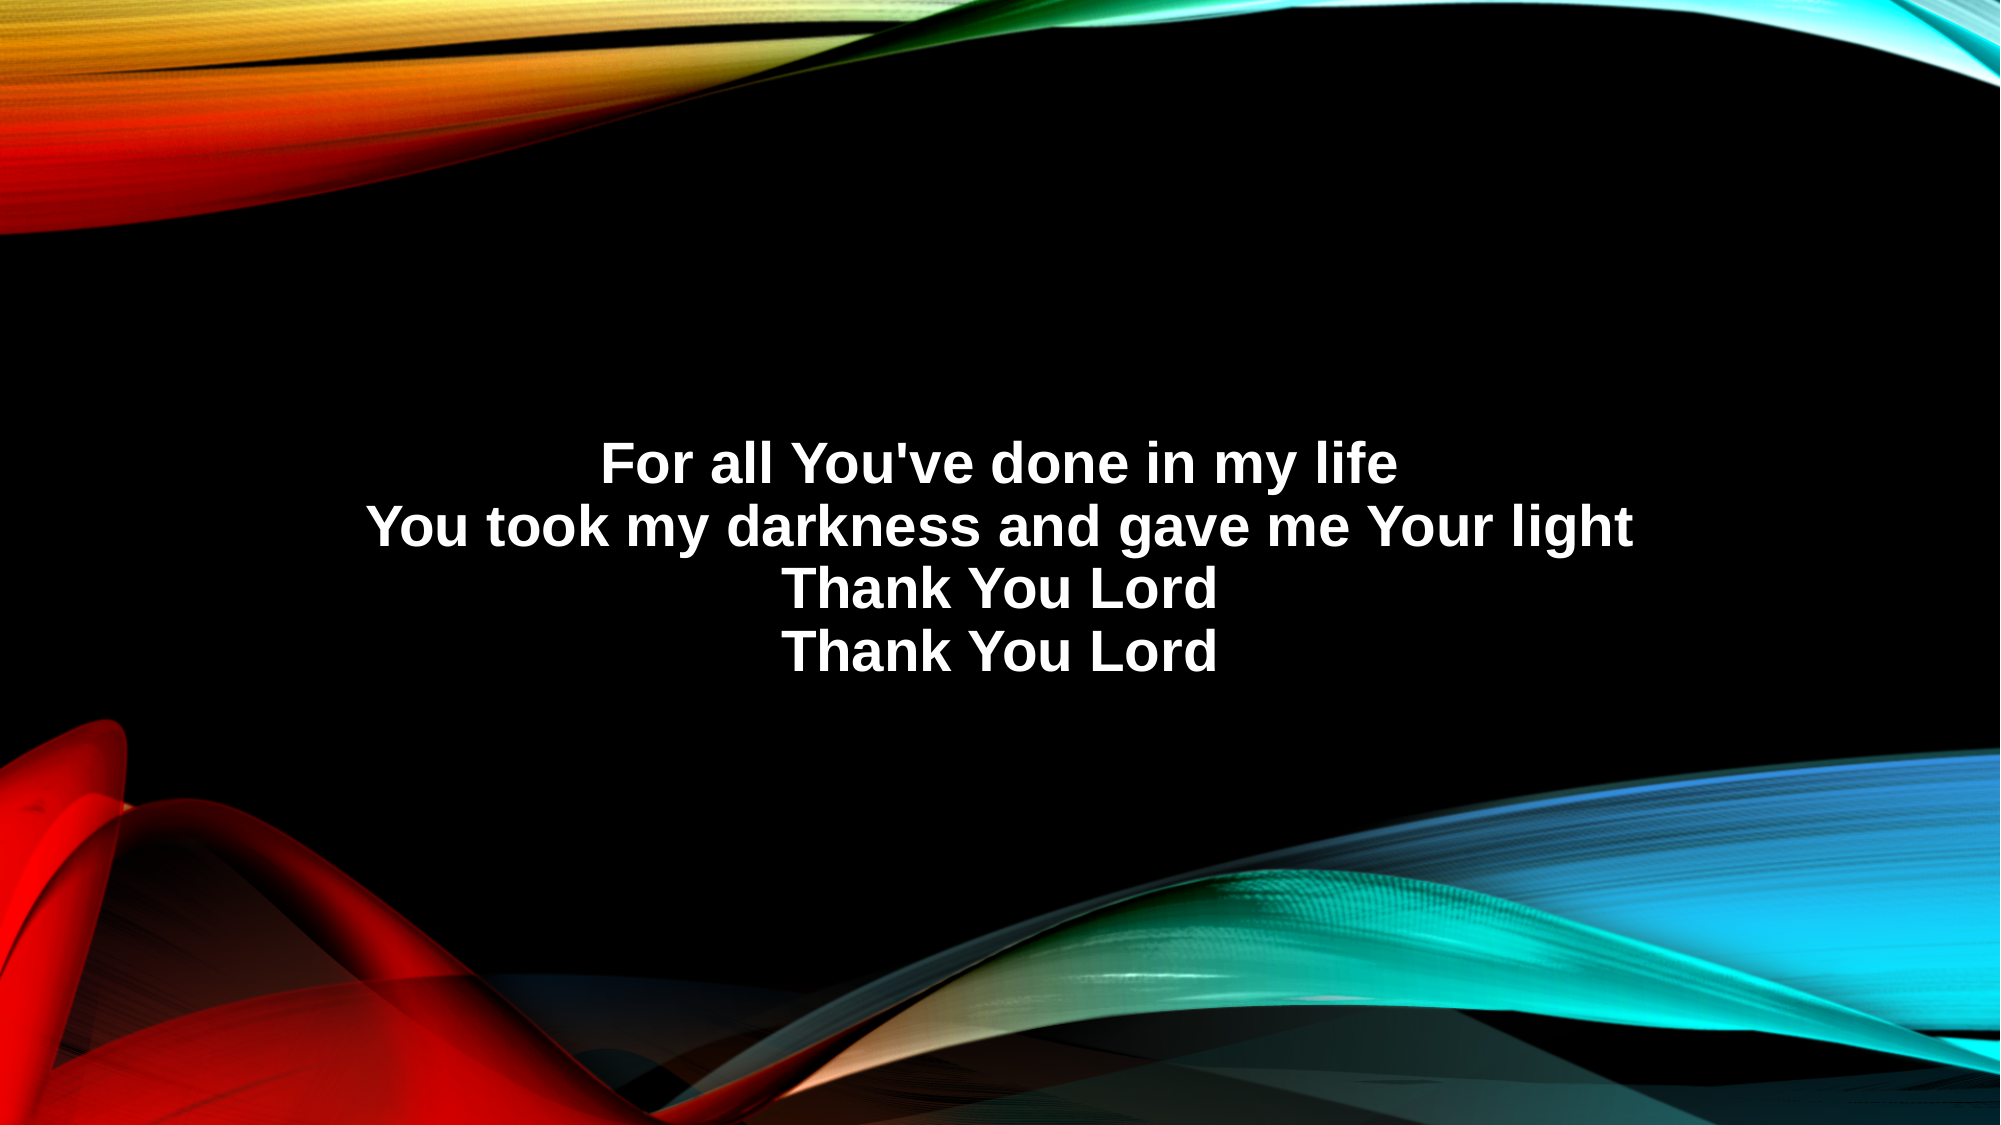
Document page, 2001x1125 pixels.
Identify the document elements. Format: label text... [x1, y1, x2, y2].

subtitle For all You've done in my life You took my darkness and gave me Your light Thank You Lord Thank You Lord [0, 0, 2000, 1125]
